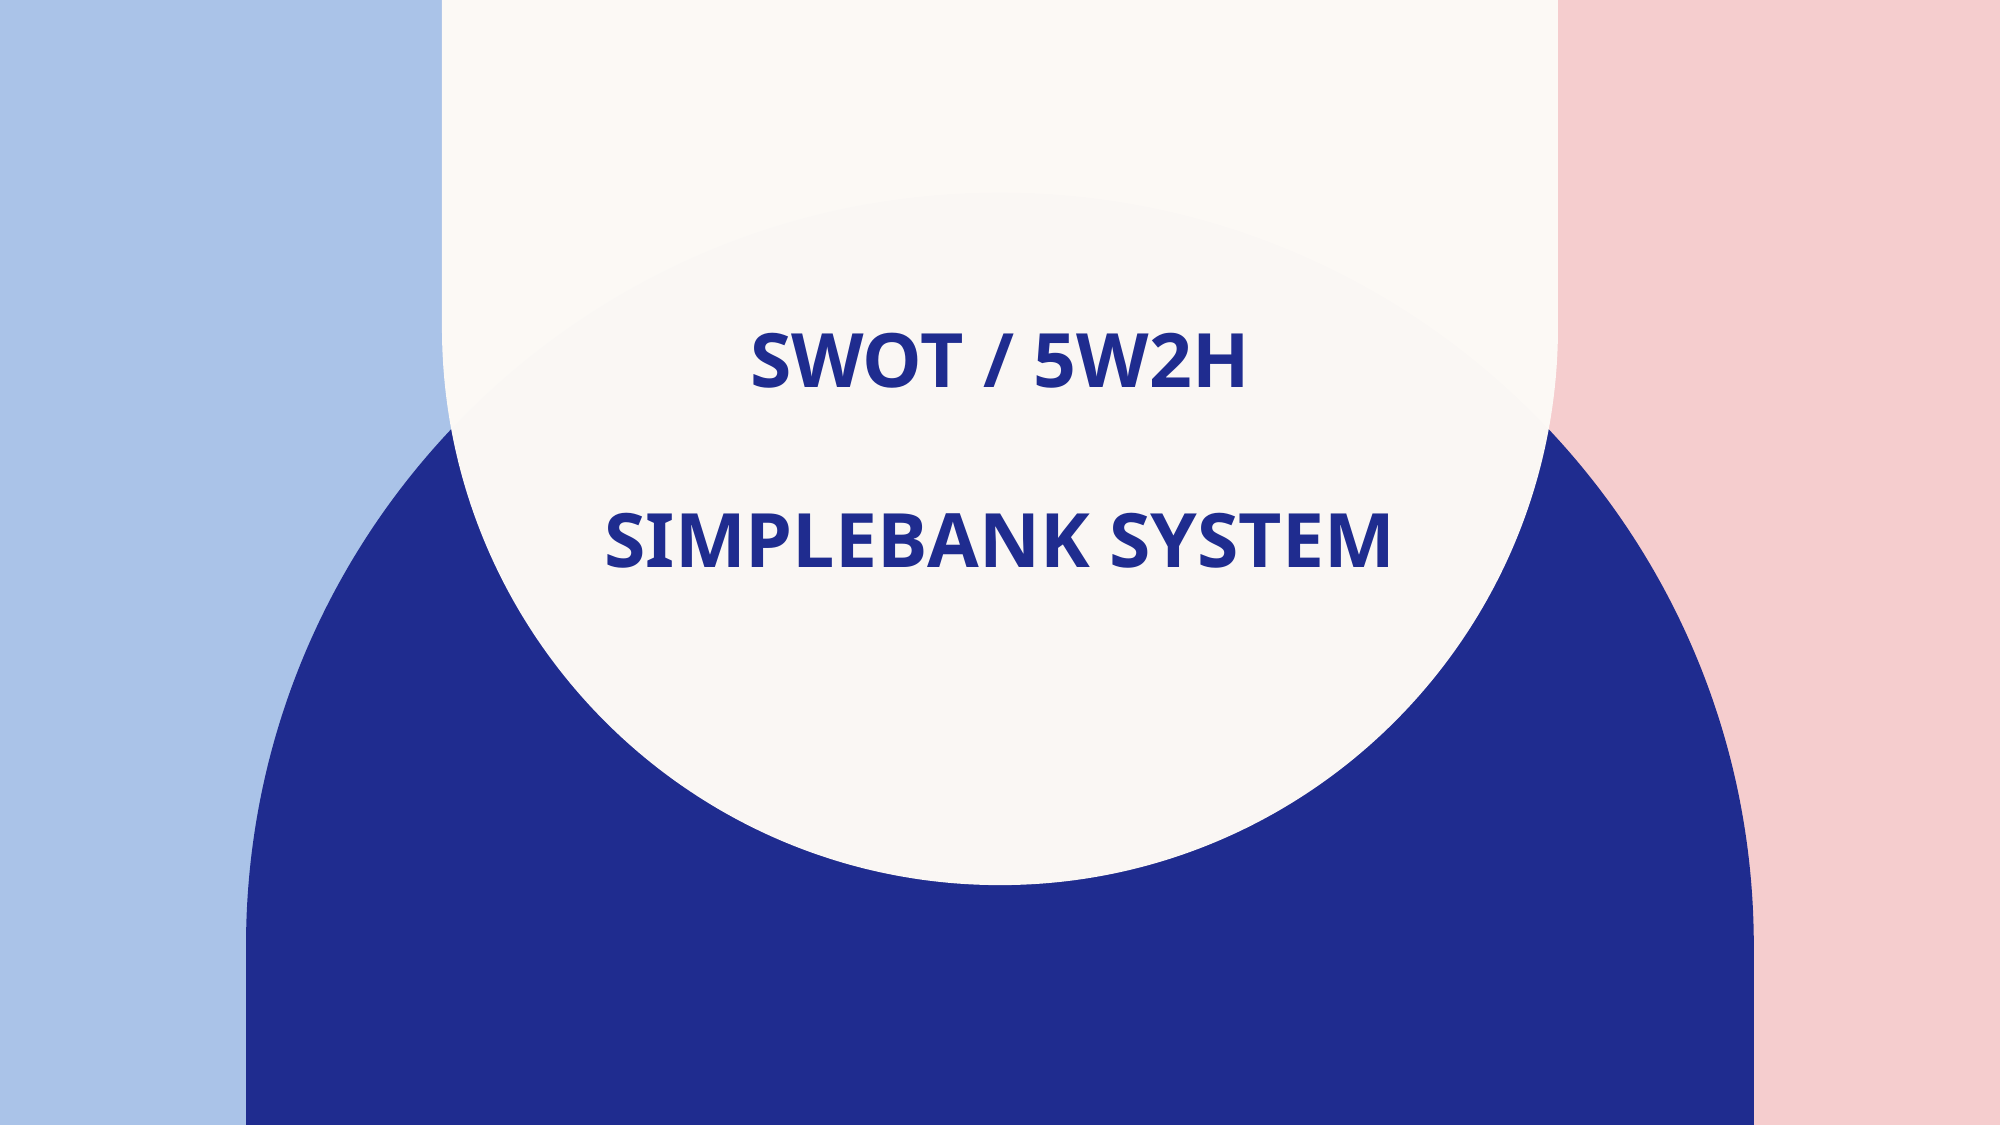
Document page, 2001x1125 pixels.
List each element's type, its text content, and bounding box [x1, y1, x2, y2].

title Swot / 5w2h simplebank system [528, 132, 1472, 762]
